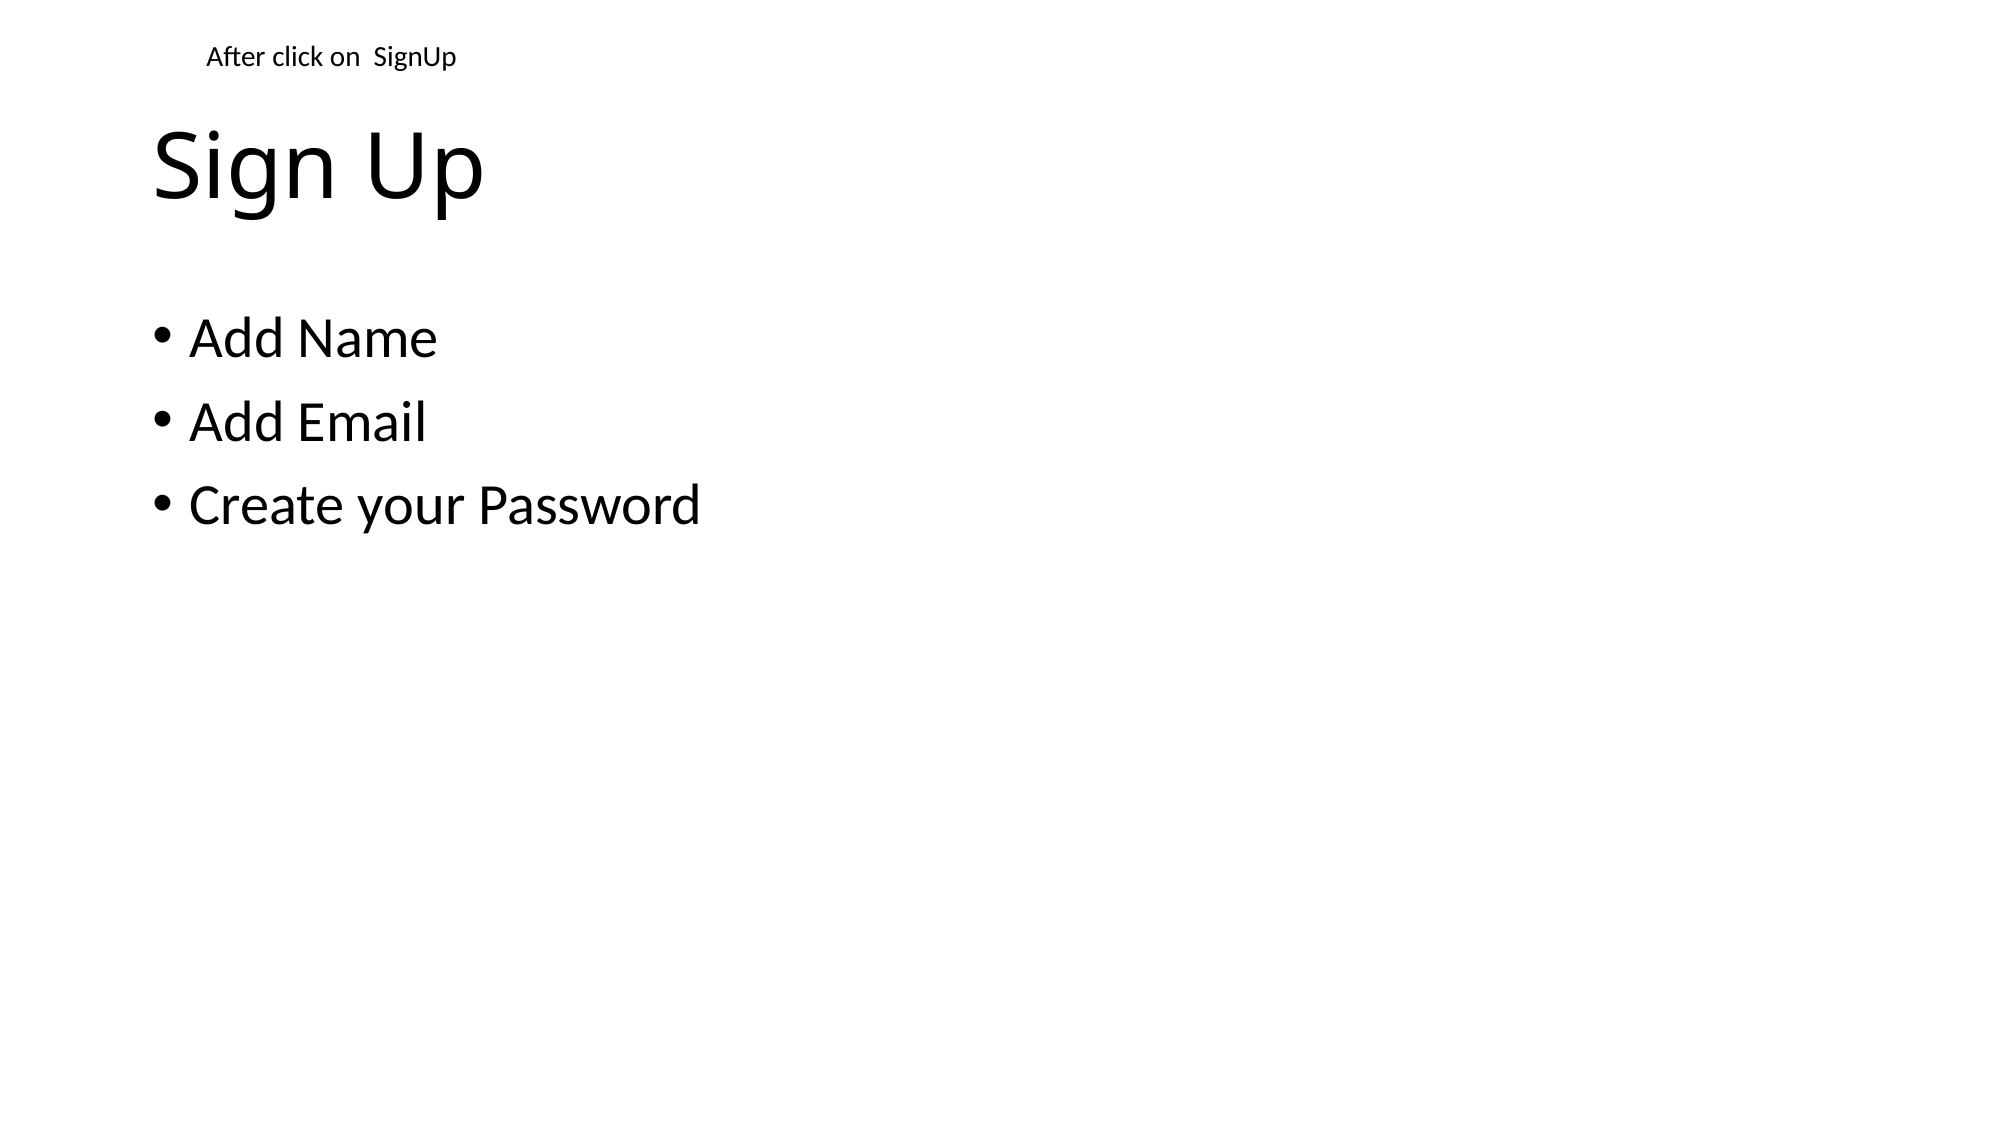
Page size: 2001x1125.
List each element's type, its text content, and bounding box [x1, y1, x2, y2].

title Sign Up [137, 59, 1863, 278]
text_box After click on SignUp [191, 29, 1005, 80]
list Add Name Add Email Create your Password [137, 299, 1863, 1014]
